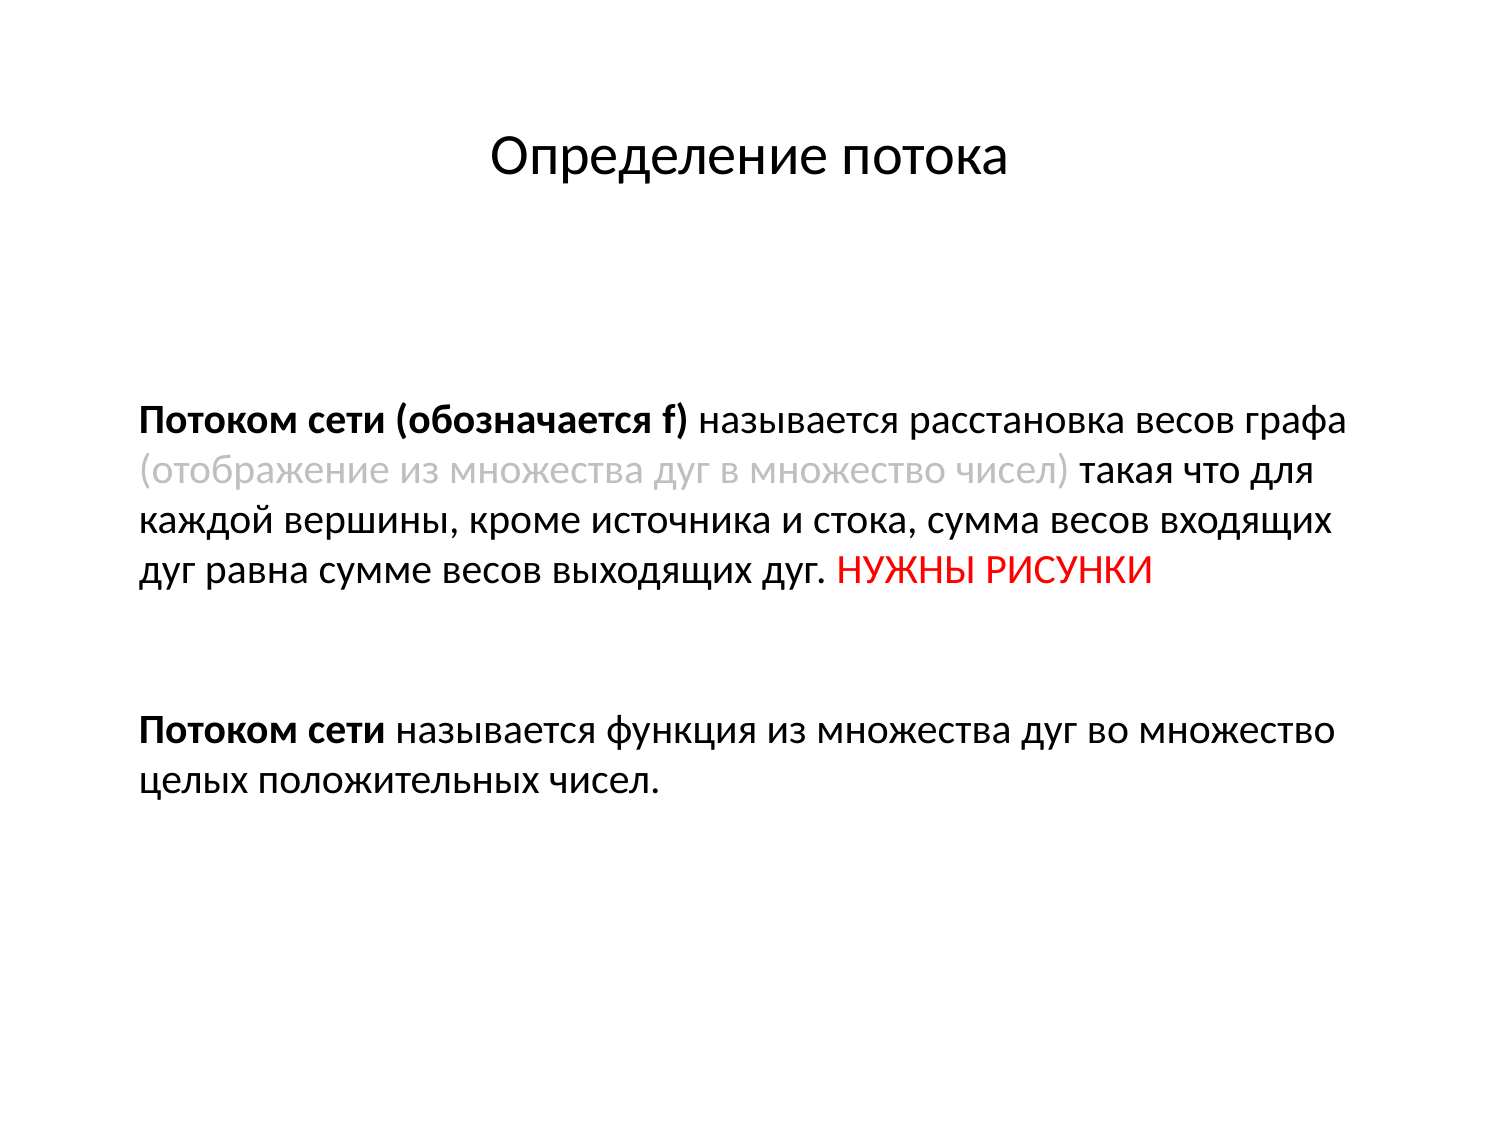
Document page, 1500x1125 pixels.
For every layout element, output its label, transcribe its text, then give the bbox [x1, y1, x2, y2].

text_box Потоком сети (обозначается f) называется расстановка весов графа (отображение из множества дуг в множество чисел) такая что для каждой вершины, кроме источника и стока, сумма весов входящих дуг равна сумме весов выходящих дуг. НУЖНЫ РИСУНКИ [123, 373, 1399, 610]
text_box Определение потока [112, 30, 1388, 273]
text_box Потоком сети называется функция из множества дуг во множество целых положительных чисел. [123, 633, 1399, 870]
